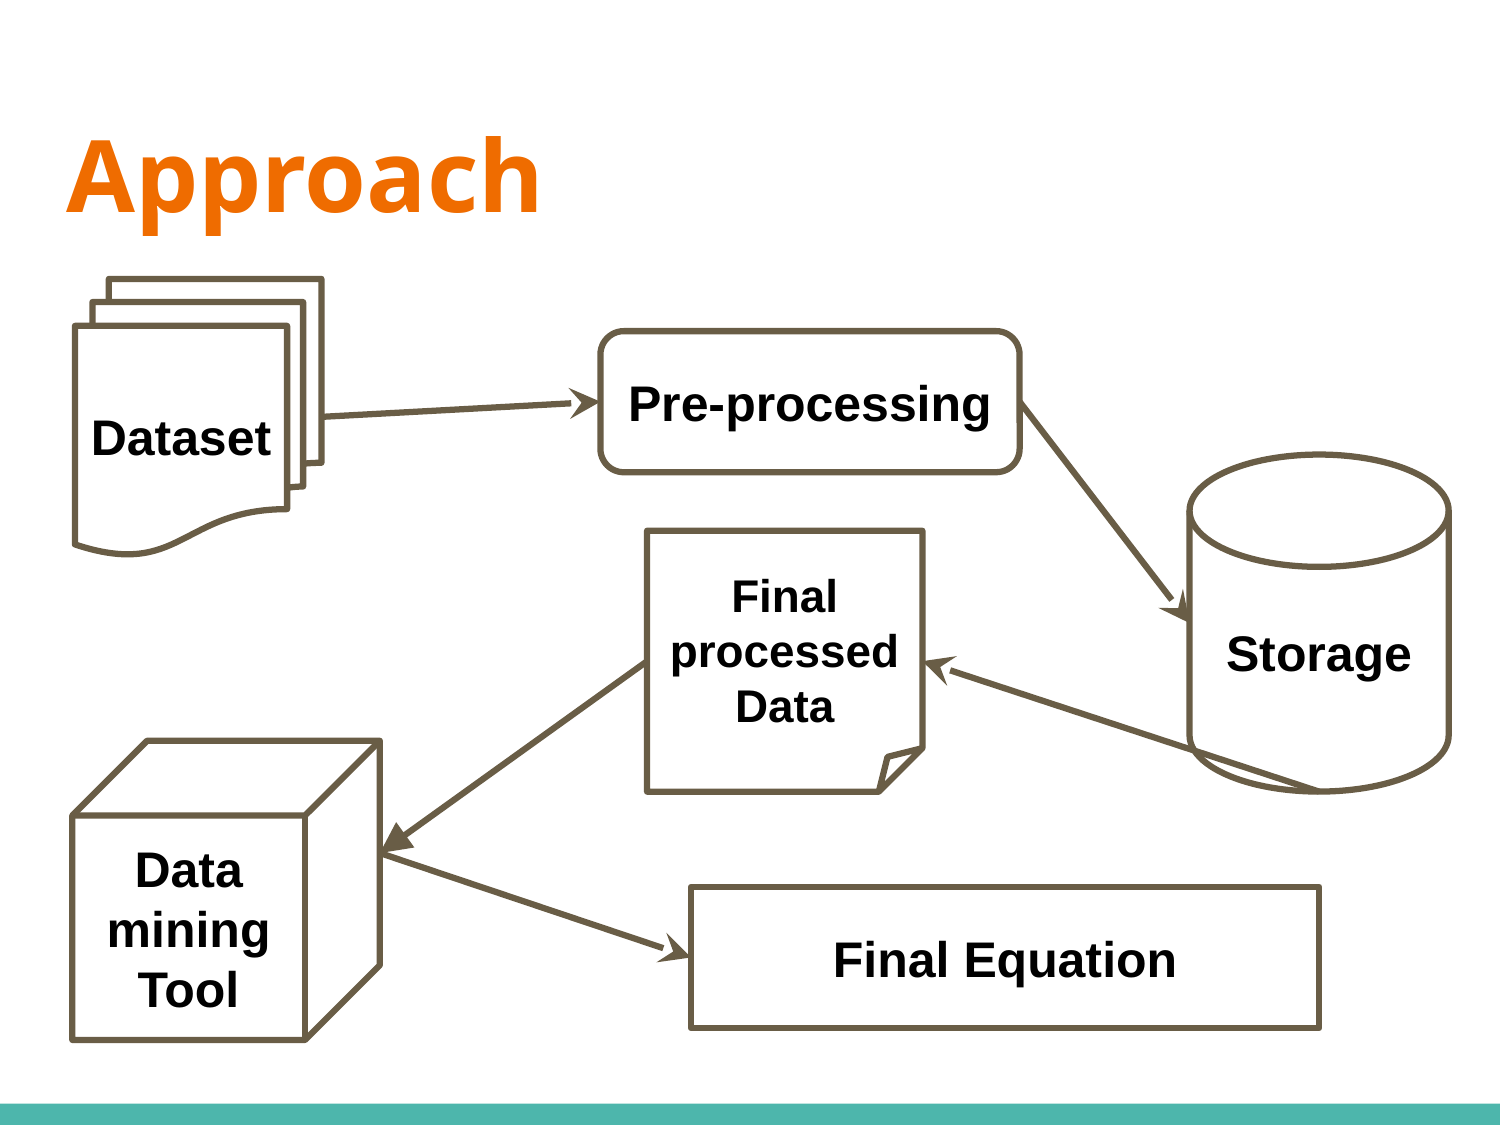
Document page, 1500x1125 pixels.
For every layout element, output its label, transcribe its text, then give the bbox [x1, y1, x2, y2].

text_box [922, 622, 1190, 662]
text_box Dataset [74, 278, 322, 555]
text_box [379, 852, 692, 958]
title Approach [51, 97, 1449, 252]
text_box Pre-processing [600, 331, 1020, 473]
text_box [321, 401, 601, 418]
text_box Data mining Tool [72, 740, 380, 1040]
text_box Final processed Data [647, 530, 923, 792]
text_box Storage [1189, 454, 1449, 792]
text_box Final Equation [691, 886, 1320, 1029]
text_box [379, 660, 648, 852]
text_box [1019, 401, 1320, 455]
